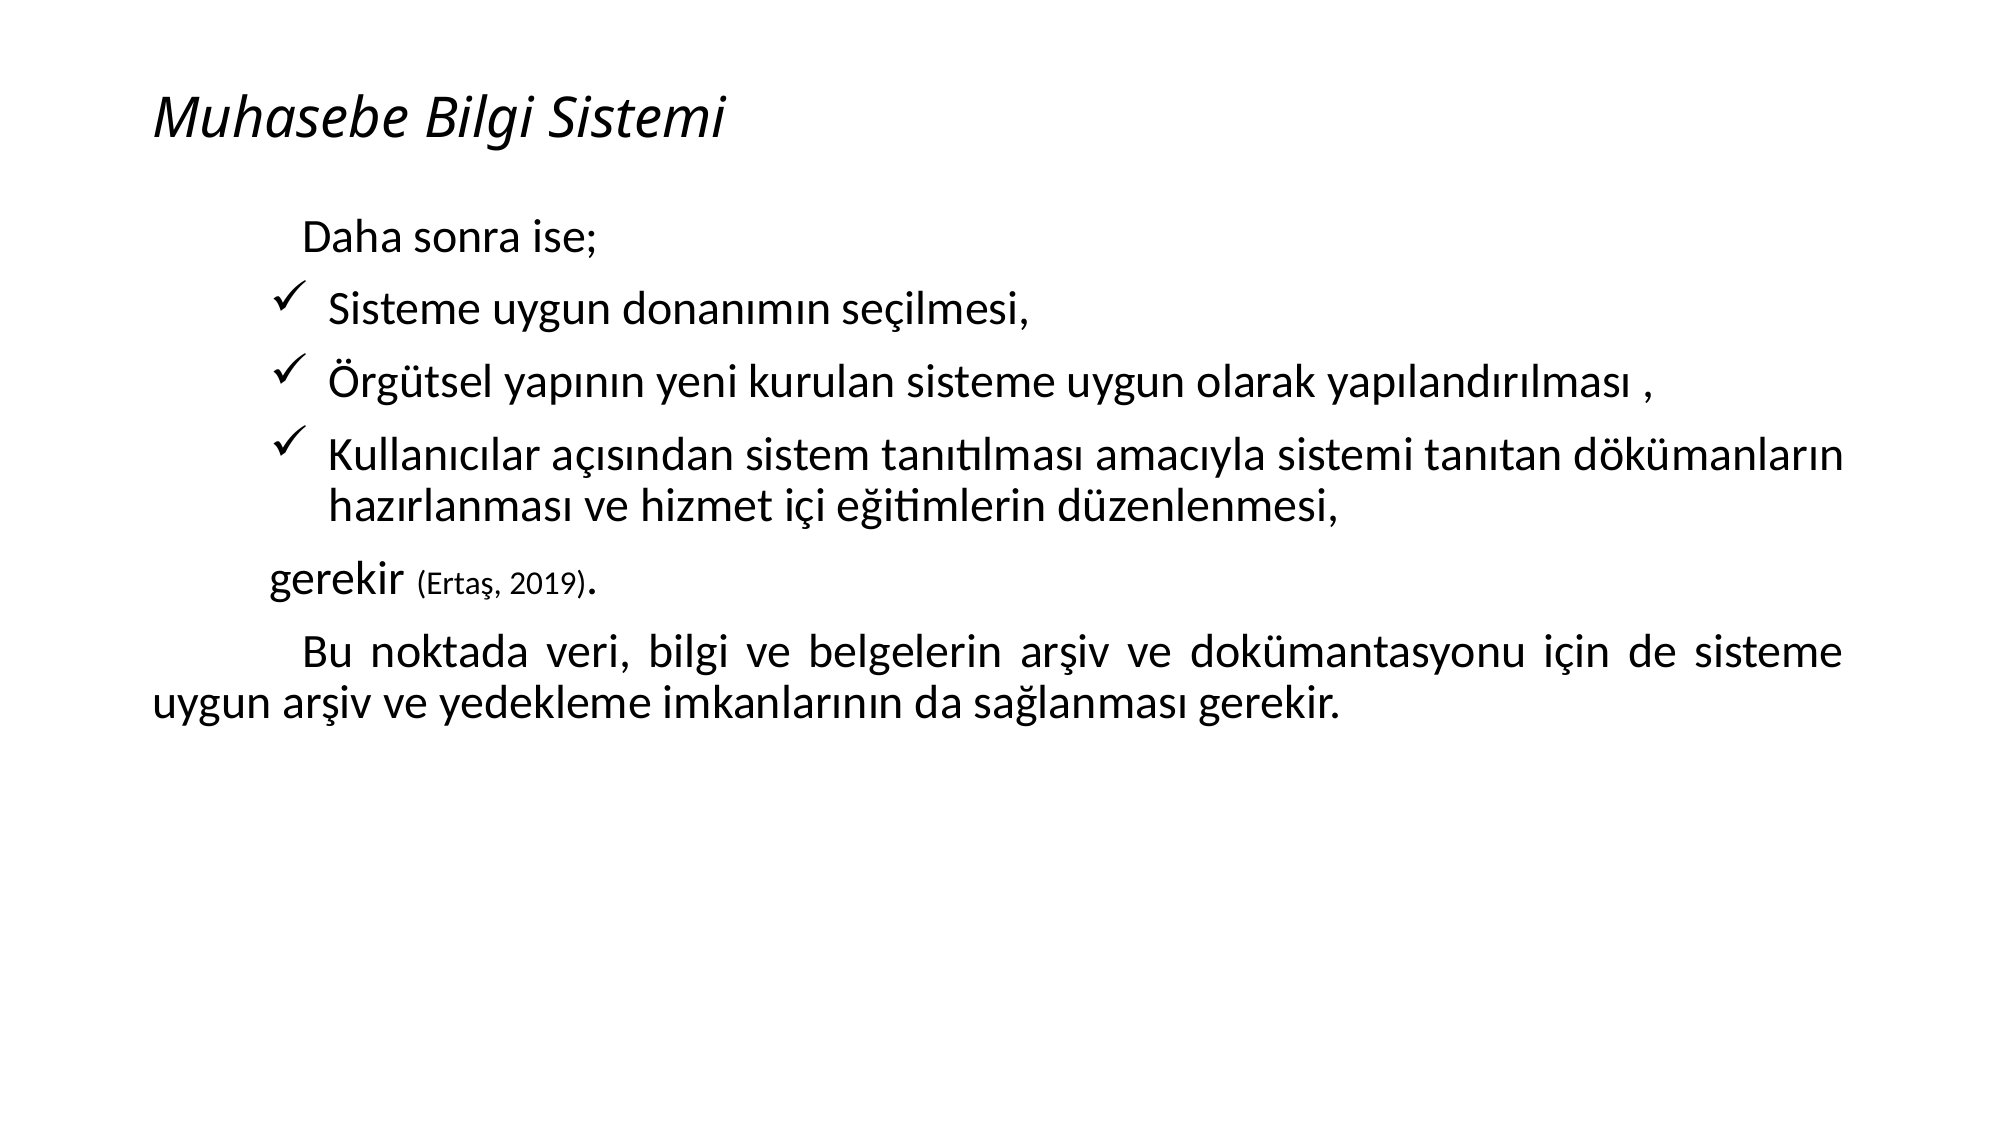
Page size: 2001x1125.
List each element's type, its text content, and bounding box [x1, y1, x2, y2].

list Daha sonra ise; Sisteme uygun donanımın seçilmesi, Örgütsel yapının yeni kurulan sisteme uygun olarak yapılandırılması , Kullanıcılar açısından sistem tanıtılması amacıyla sistemi tanıtan dökümanların hazırlanması ve hizmet içi eğitimlerin düzenlenmesi, gerekir (Ertaş, 2019). Bu noktada veri, bilgi ve belgelerin arşiv ve dokümantasyonu için de sisteme uygun arşiv ve yedekleme imkanlarının da sağlanması gerekir. [137, 203, 1863, 1014]
title Muhasebe Bilgi Sistemi [137, 59, 1863, 180]
